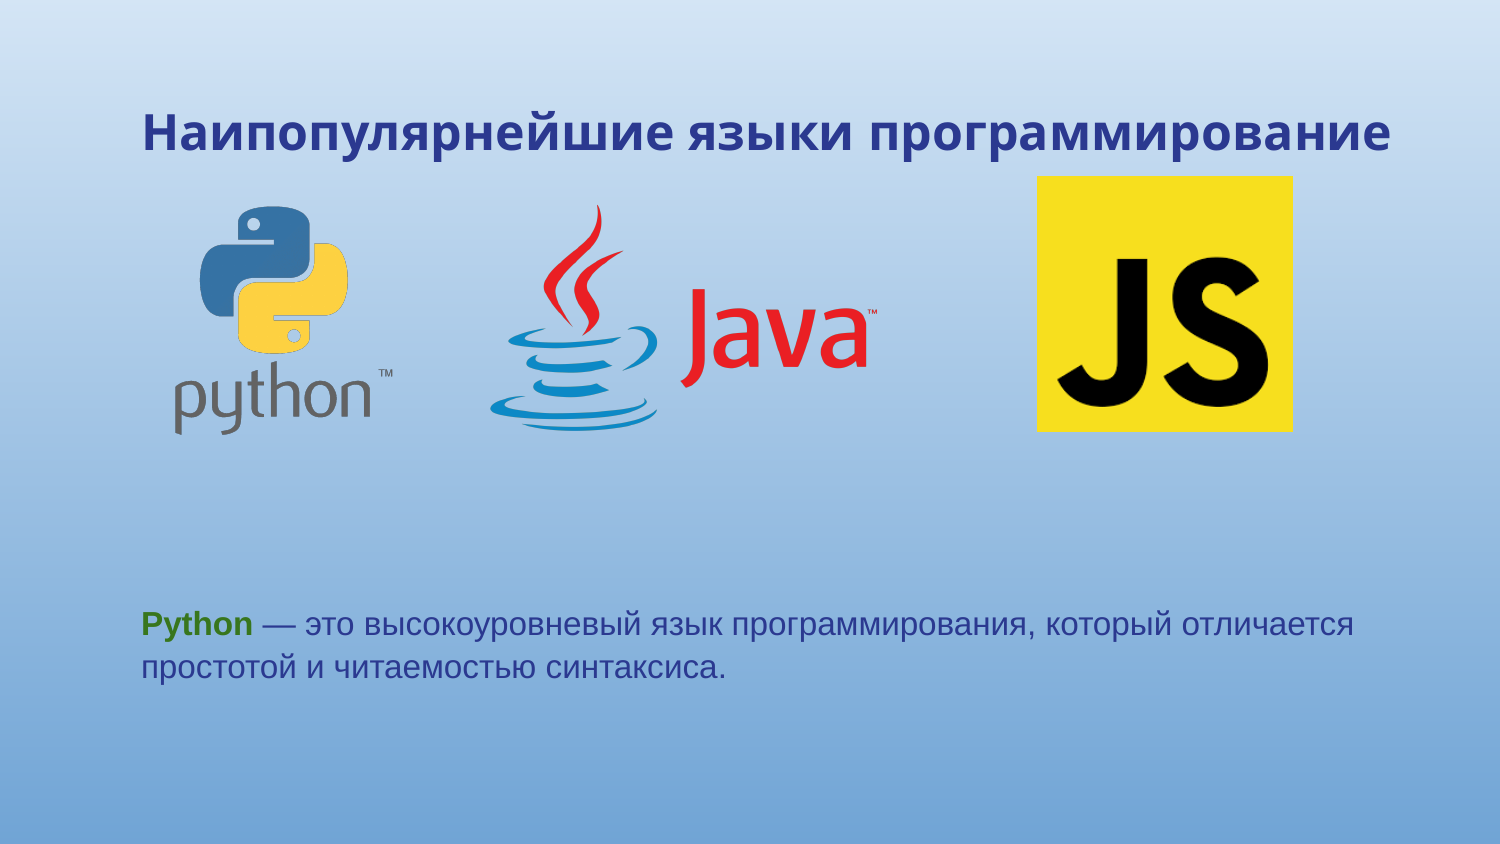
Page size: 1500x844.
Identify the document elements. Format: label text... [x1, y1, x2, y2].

title Наипопулярнейшие языки программирование Python — это высокоуровневый язык программирования, который отличается простотой и читаемостью синтаксиса. [51, 71, 1449, 807]
picture [487, 193, 880, 439]
picture [1037, 176, 1293, 432]
picture [65, 204, 482, 439]
